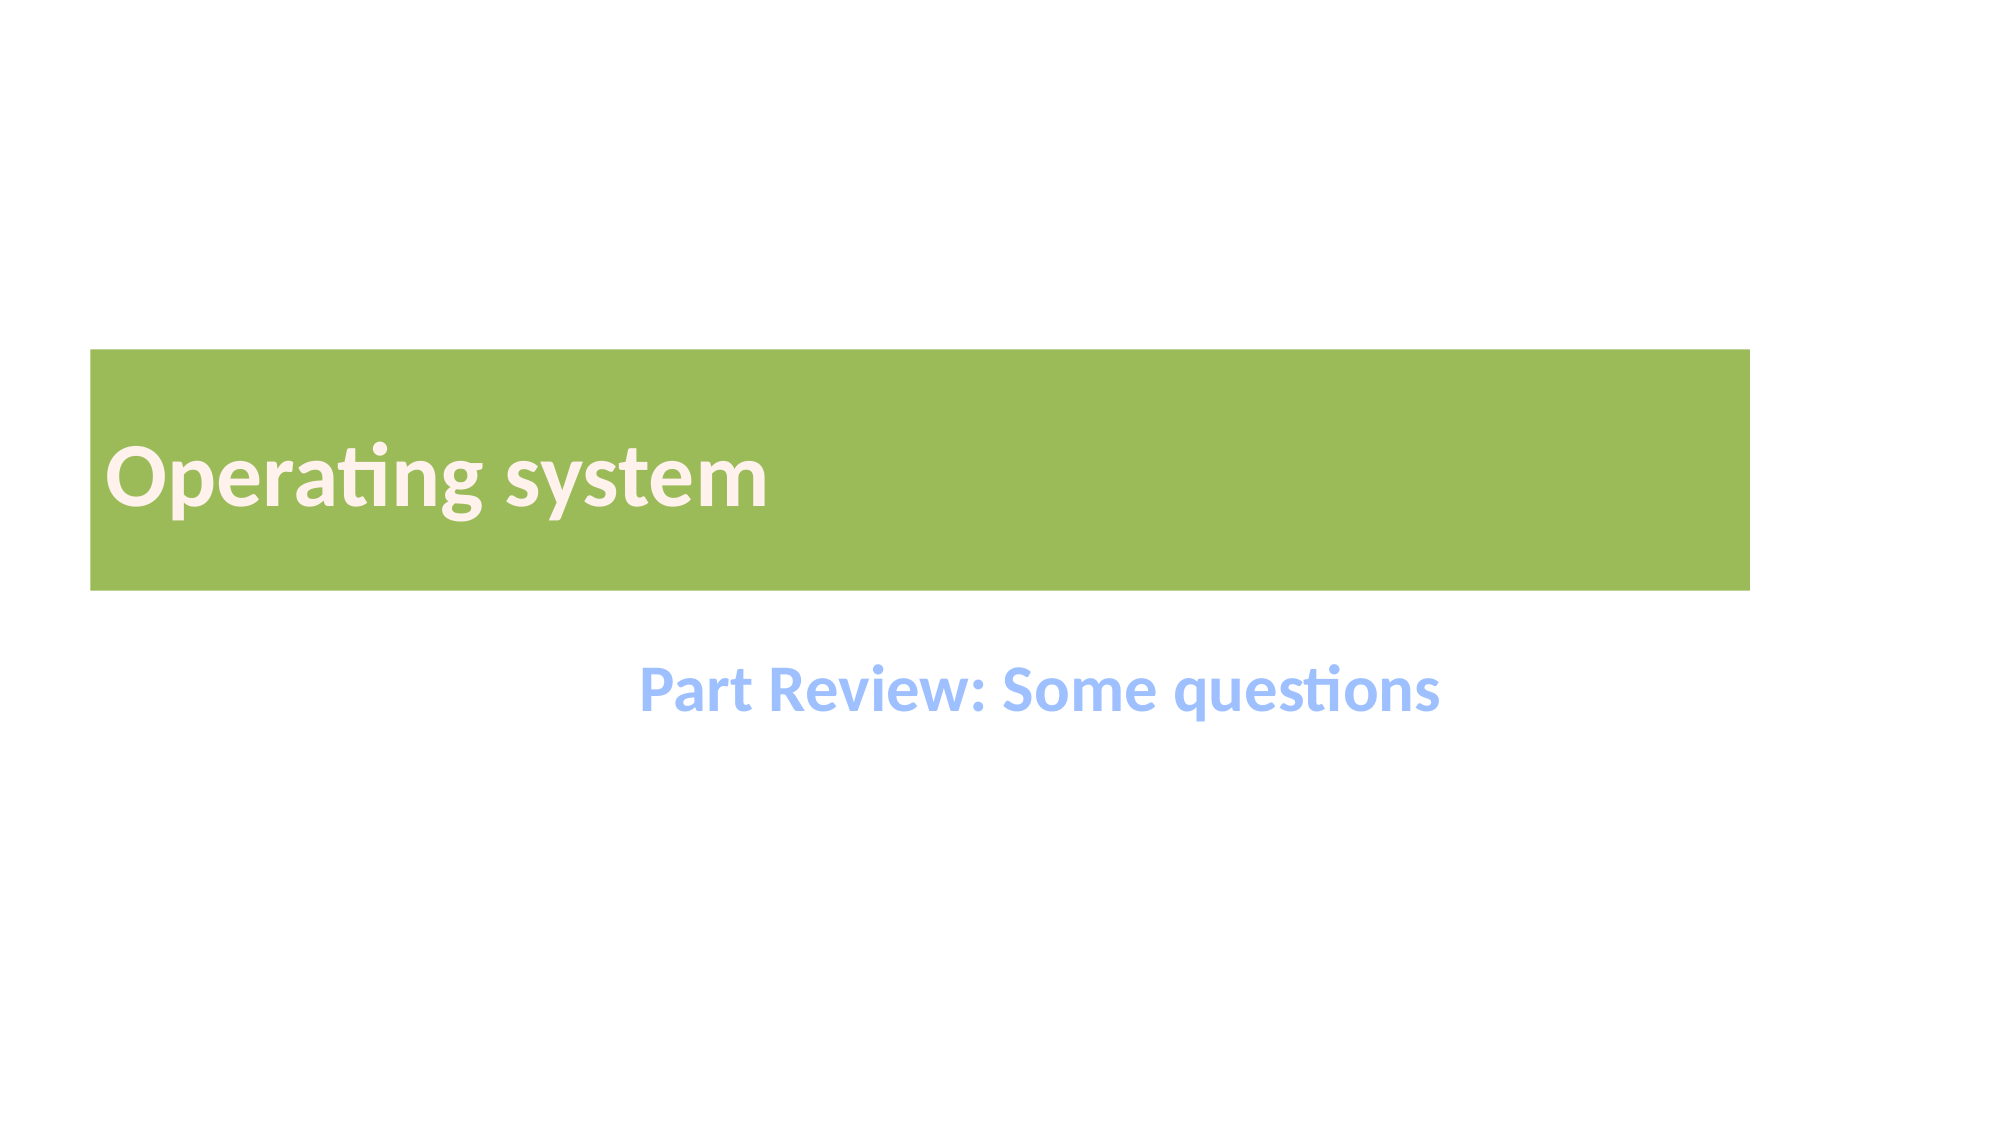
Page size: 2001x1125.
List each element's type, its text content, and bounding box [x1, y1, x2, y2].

title Operating system [90, 349, 1750, 591]
subtitle Part Review: Some questions [332, 637, 1750, 925]
